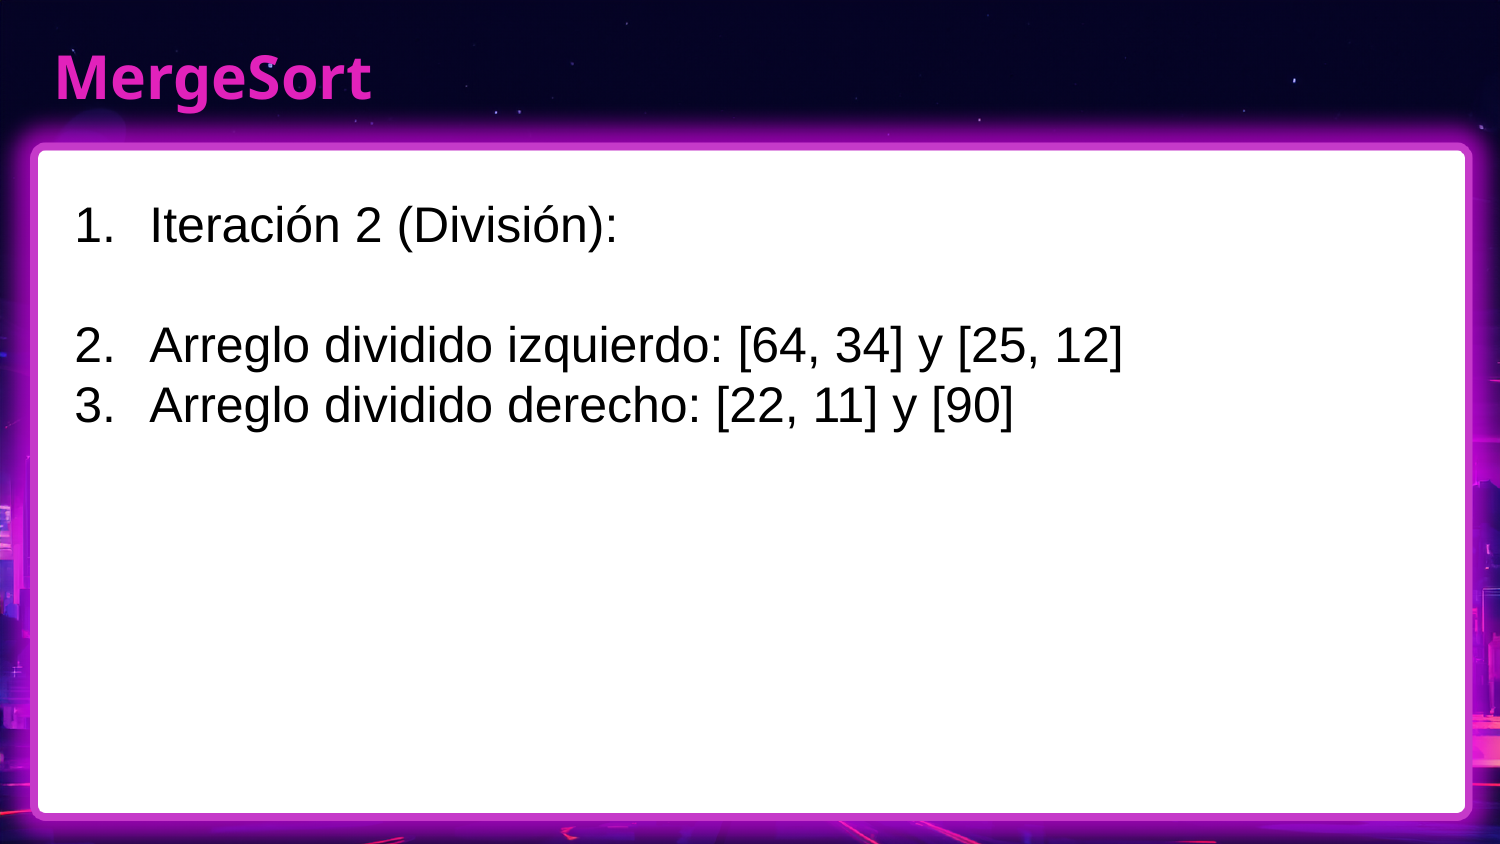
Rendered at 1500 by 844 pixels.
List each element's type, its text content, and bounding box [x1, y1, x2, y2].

text_box Iteración 2 (División): Arreglo dividido izquierdo: [64, 34] y [25, 12] Arreglo dividido derecho: [22, 11] y [90] [59, 177, 1434, 787]
picture [0, 0, 1500, 844]
title MergeSort [38, 23, 1449, 118]
